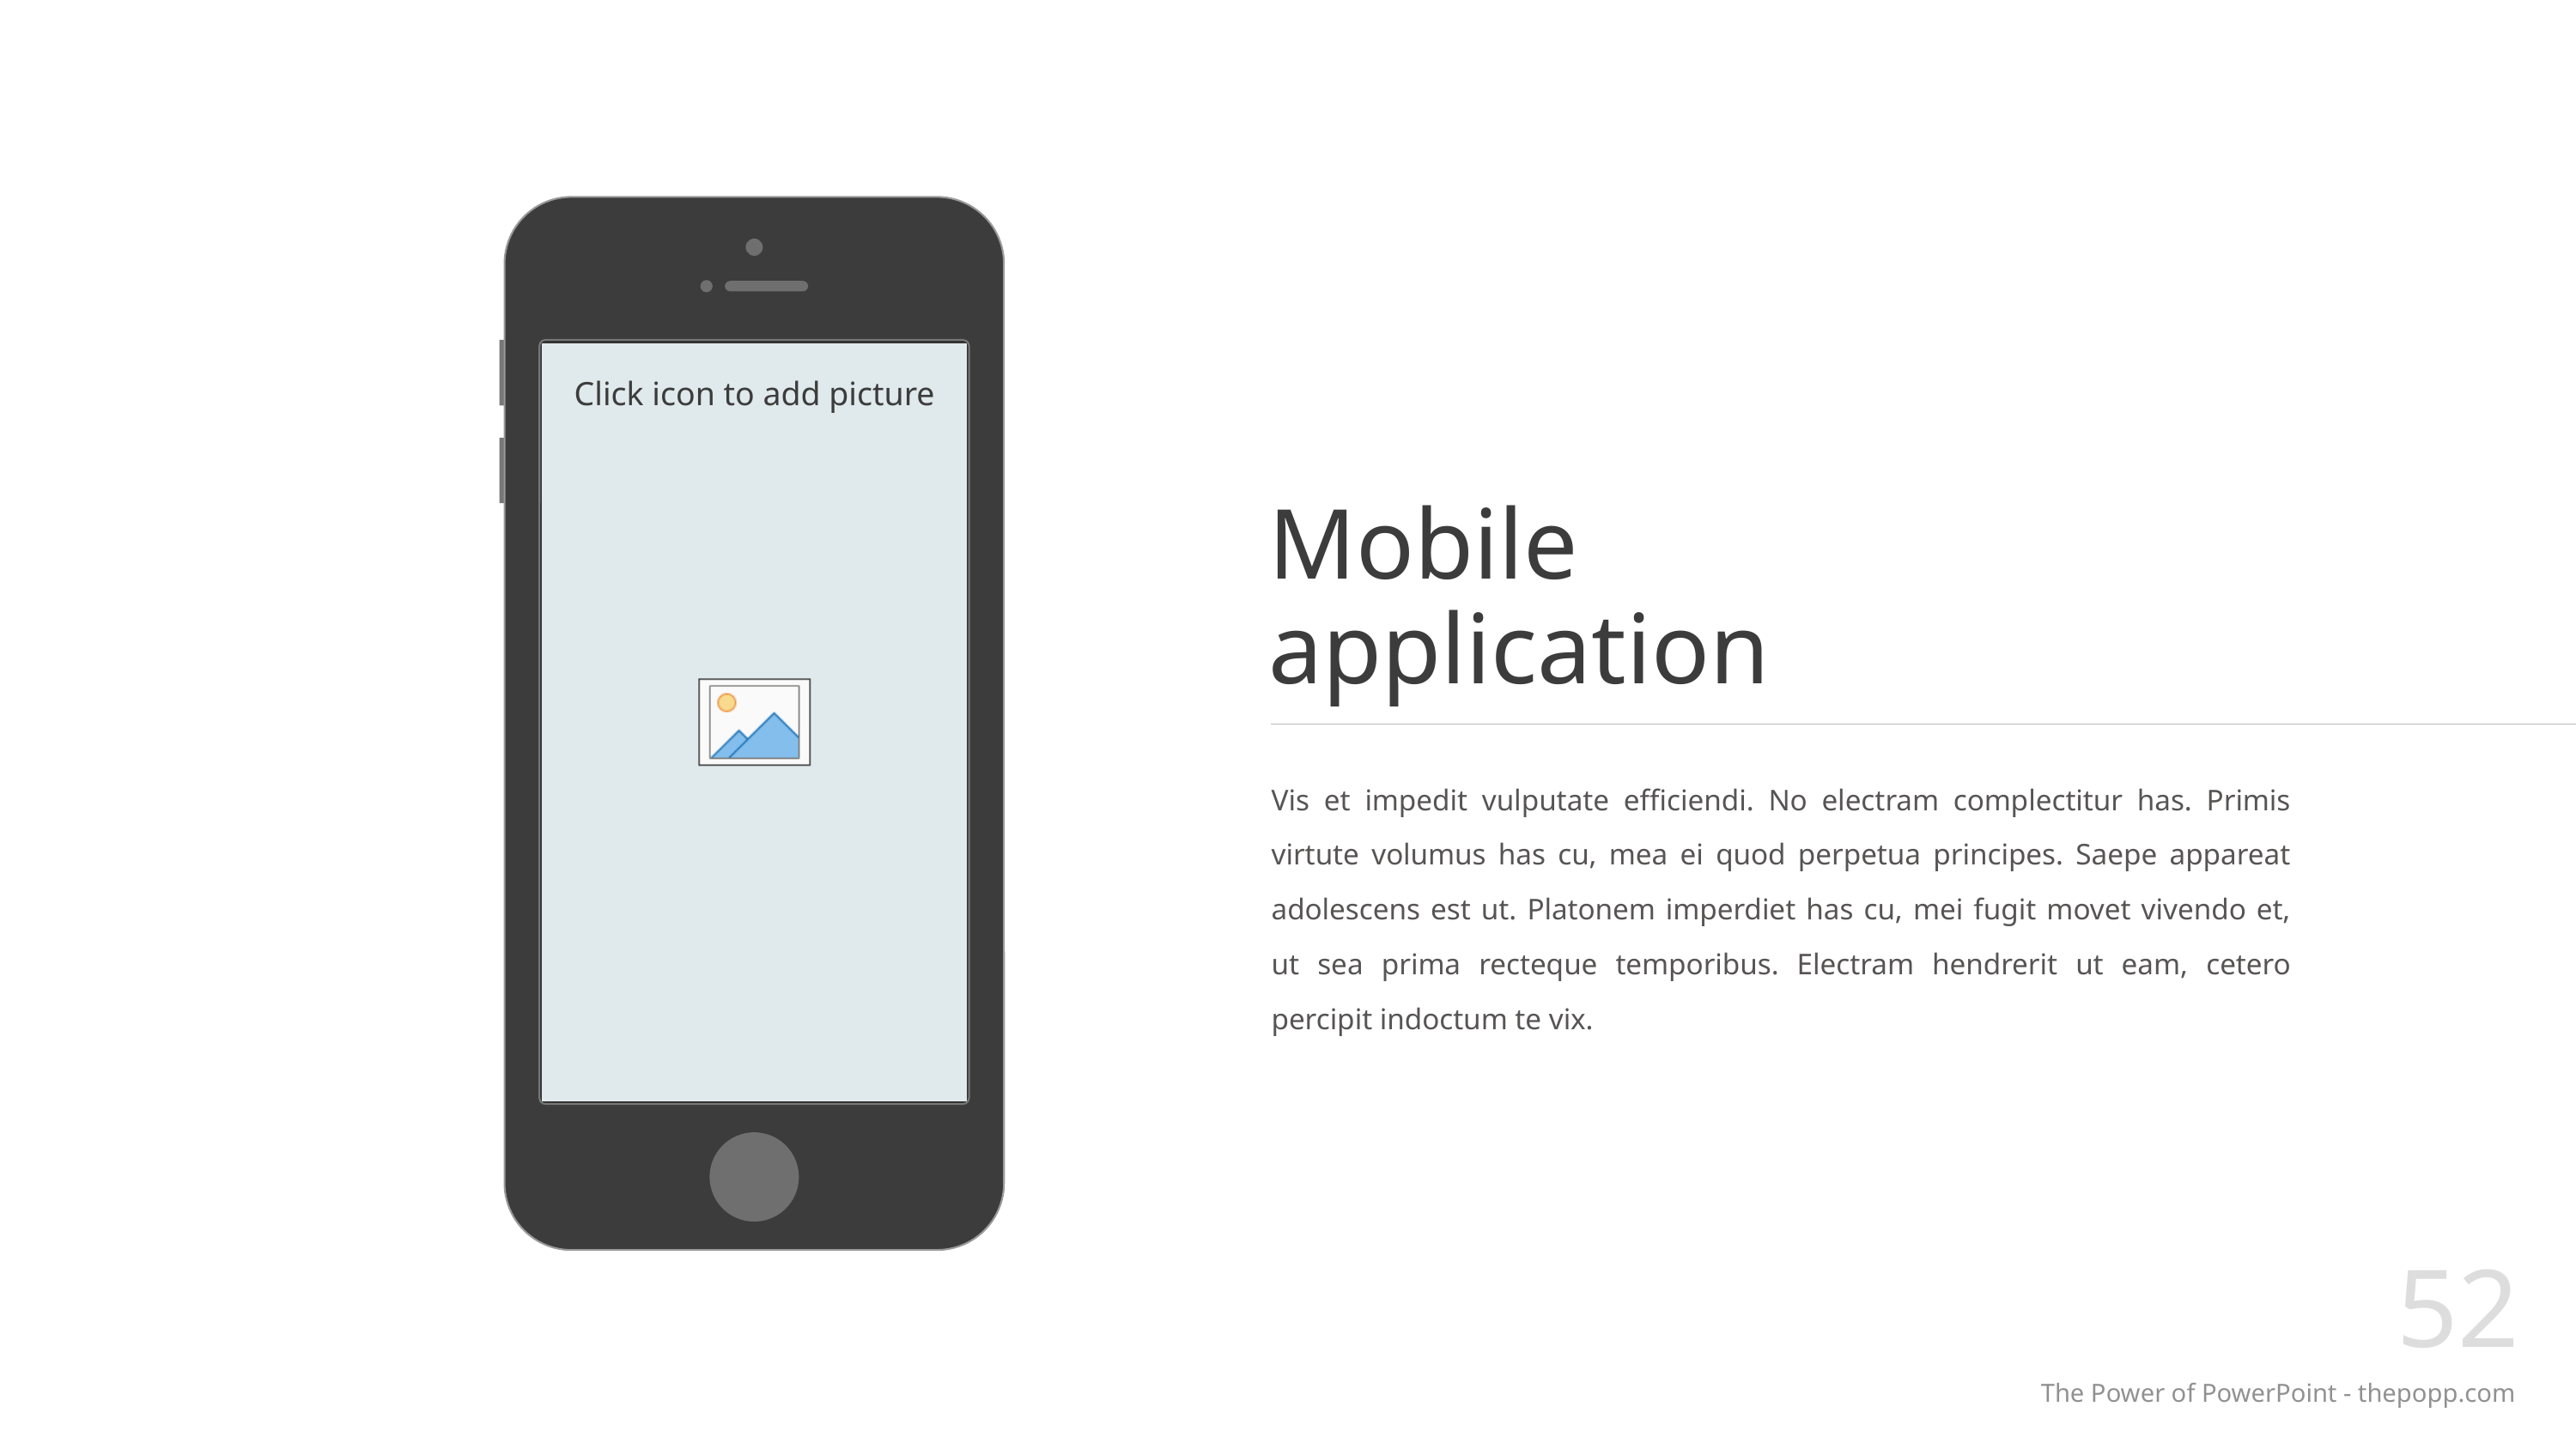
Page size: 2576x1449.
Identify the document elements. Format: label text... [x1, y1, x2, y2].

footer The Power of PowerPoint - thepopp.com [1573, 1354, 2529, 1432]
list Vis et impedit vulputate efficiendi. No electram complectitur has. Primis virtute volumus has cu, mea ei quod perpetua principes. Saepe appareat adolescens est ut. Platonem imperdiet has cu, mei fugit movet vivendo et, ut sea prima recteque temporibus. Electram hendrerit ut eam, cetero percipit indoctum te vix. [1258, 755, 2306, 1181]
title Mobile application [1255, 284, 2303, 711]
picture [542, 343, 968, 1101]
slide_number 52 [2150, 1250, 2532, 1393]
